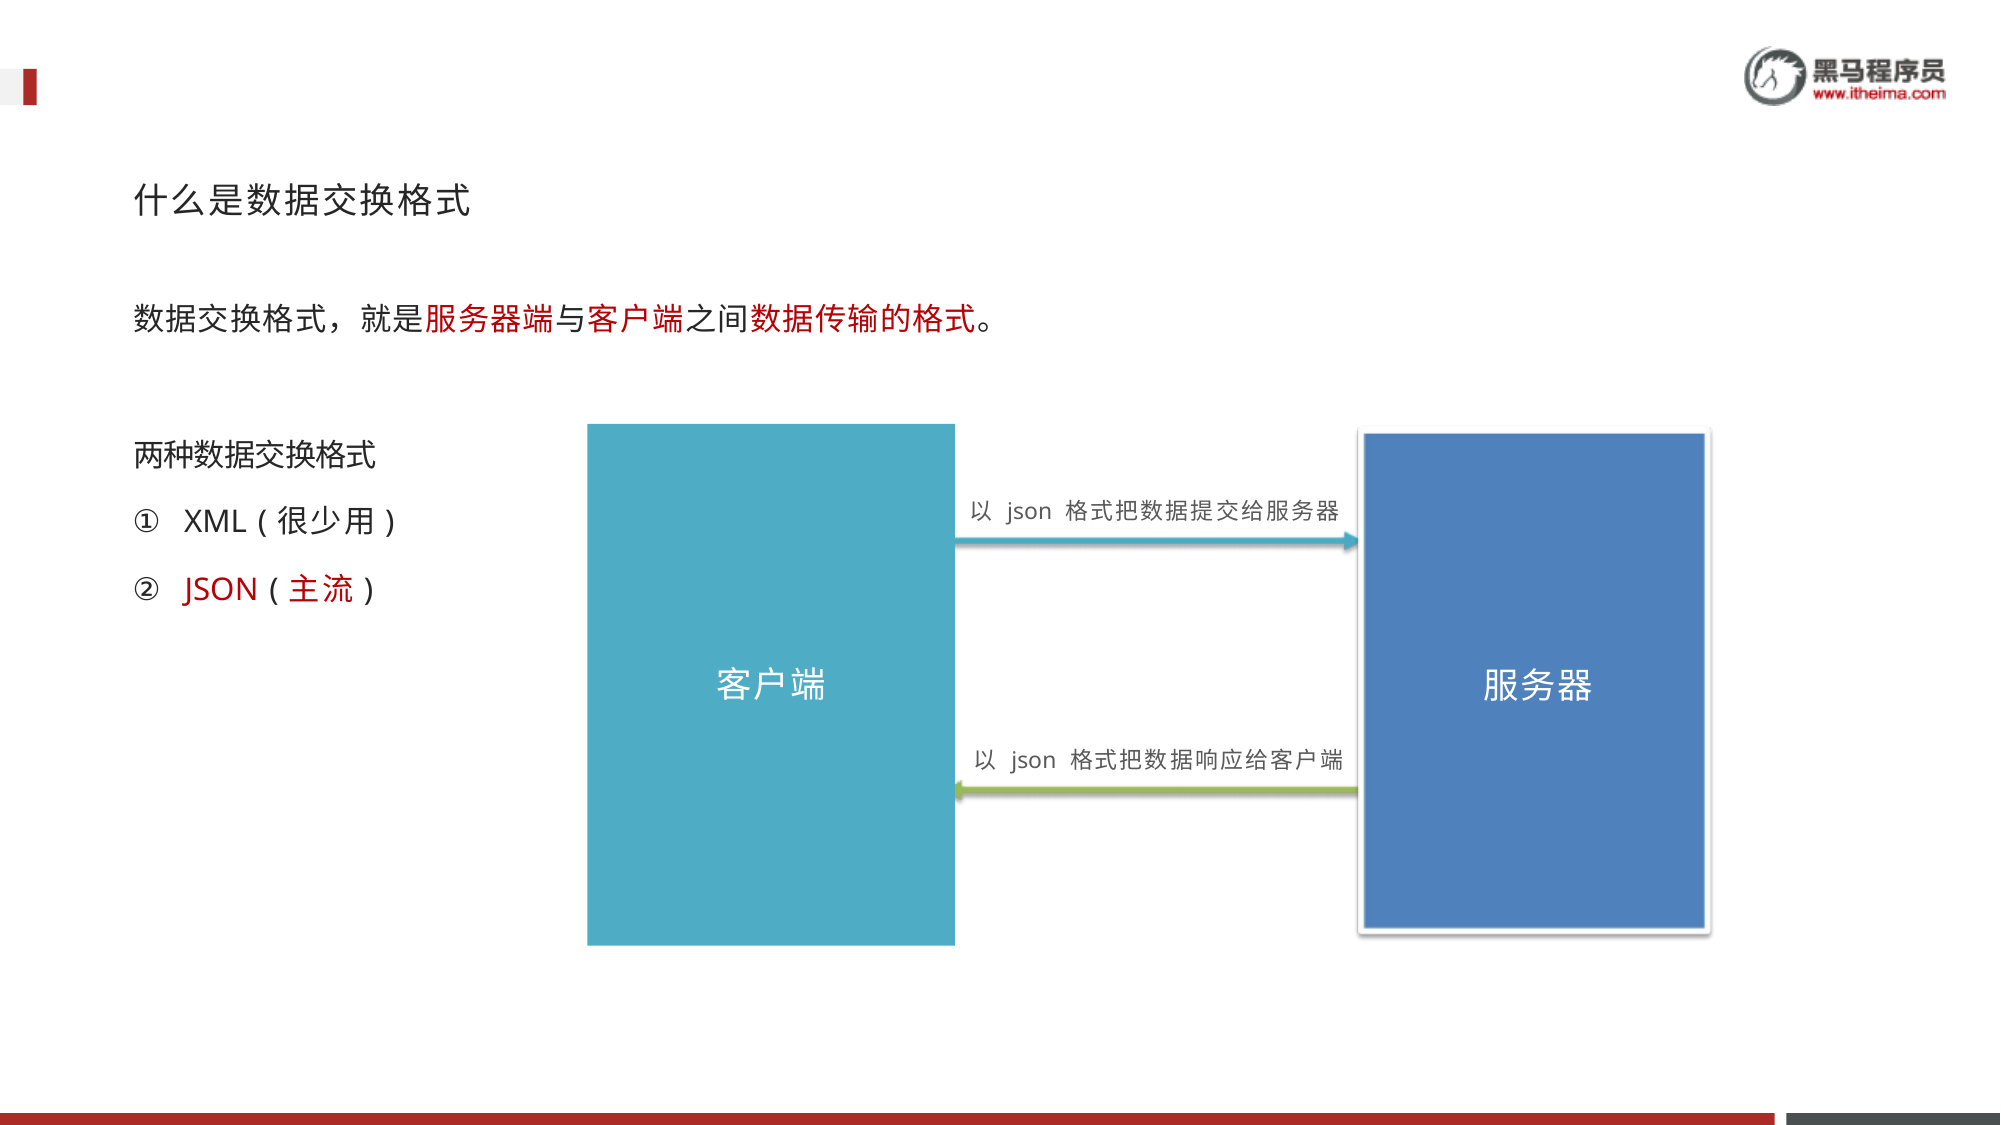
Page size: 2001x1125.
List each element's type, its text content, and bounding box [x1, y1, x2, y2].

picture [1744, 46, 1946, 106]
text_box 两种数据交换格式 ① XML (很少用) ② JSON (主流) [130, 432, 426, 610]
text_box [587, 423, 955, 946]
text_box 以 json 格式把数据提交给服务器 [967, 493, 1343, 526]
text_box 服务器 以 json 格式把数据响应给客户端 [971, 660, 1350, 776]
text_box 什么是数据交换格式 [130, 175, 473, 222]
text_box 数据交换格式，就是服务器端与客户端之间数据传输的格式。 [131, 296, 1029, 339]
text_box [0, 1113, 2000, 1125]
picture [935, 423, 1719, 946]
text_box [0, 68, 37, 106]
text_box 客户端 [713, 660, 830, 707]
